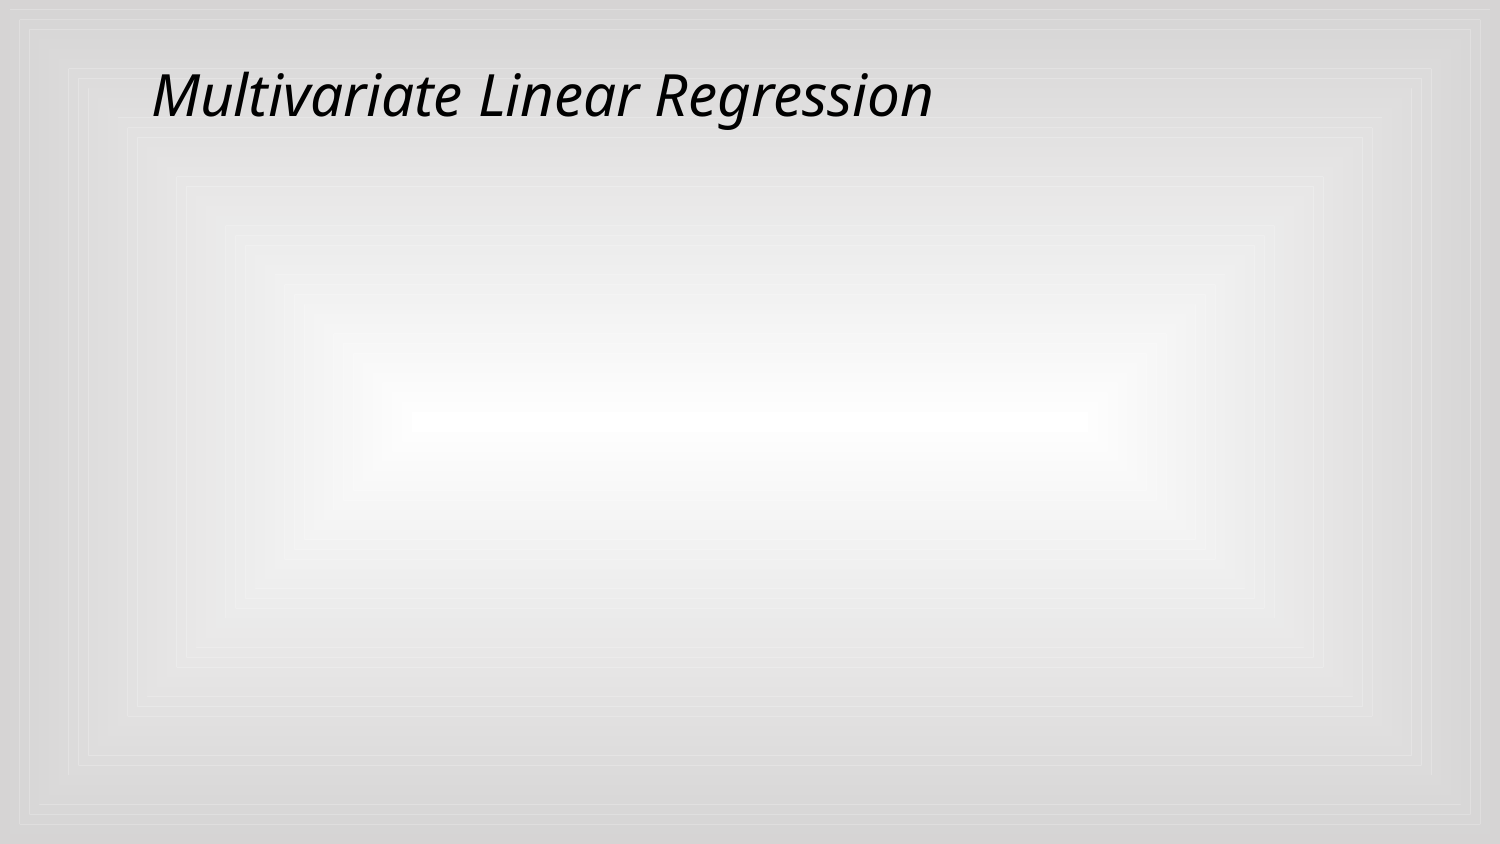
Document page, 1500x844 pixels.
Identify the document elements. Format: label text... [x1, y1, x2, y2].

list Multivariate Linear Regression [61, 30, 1063, 166]
